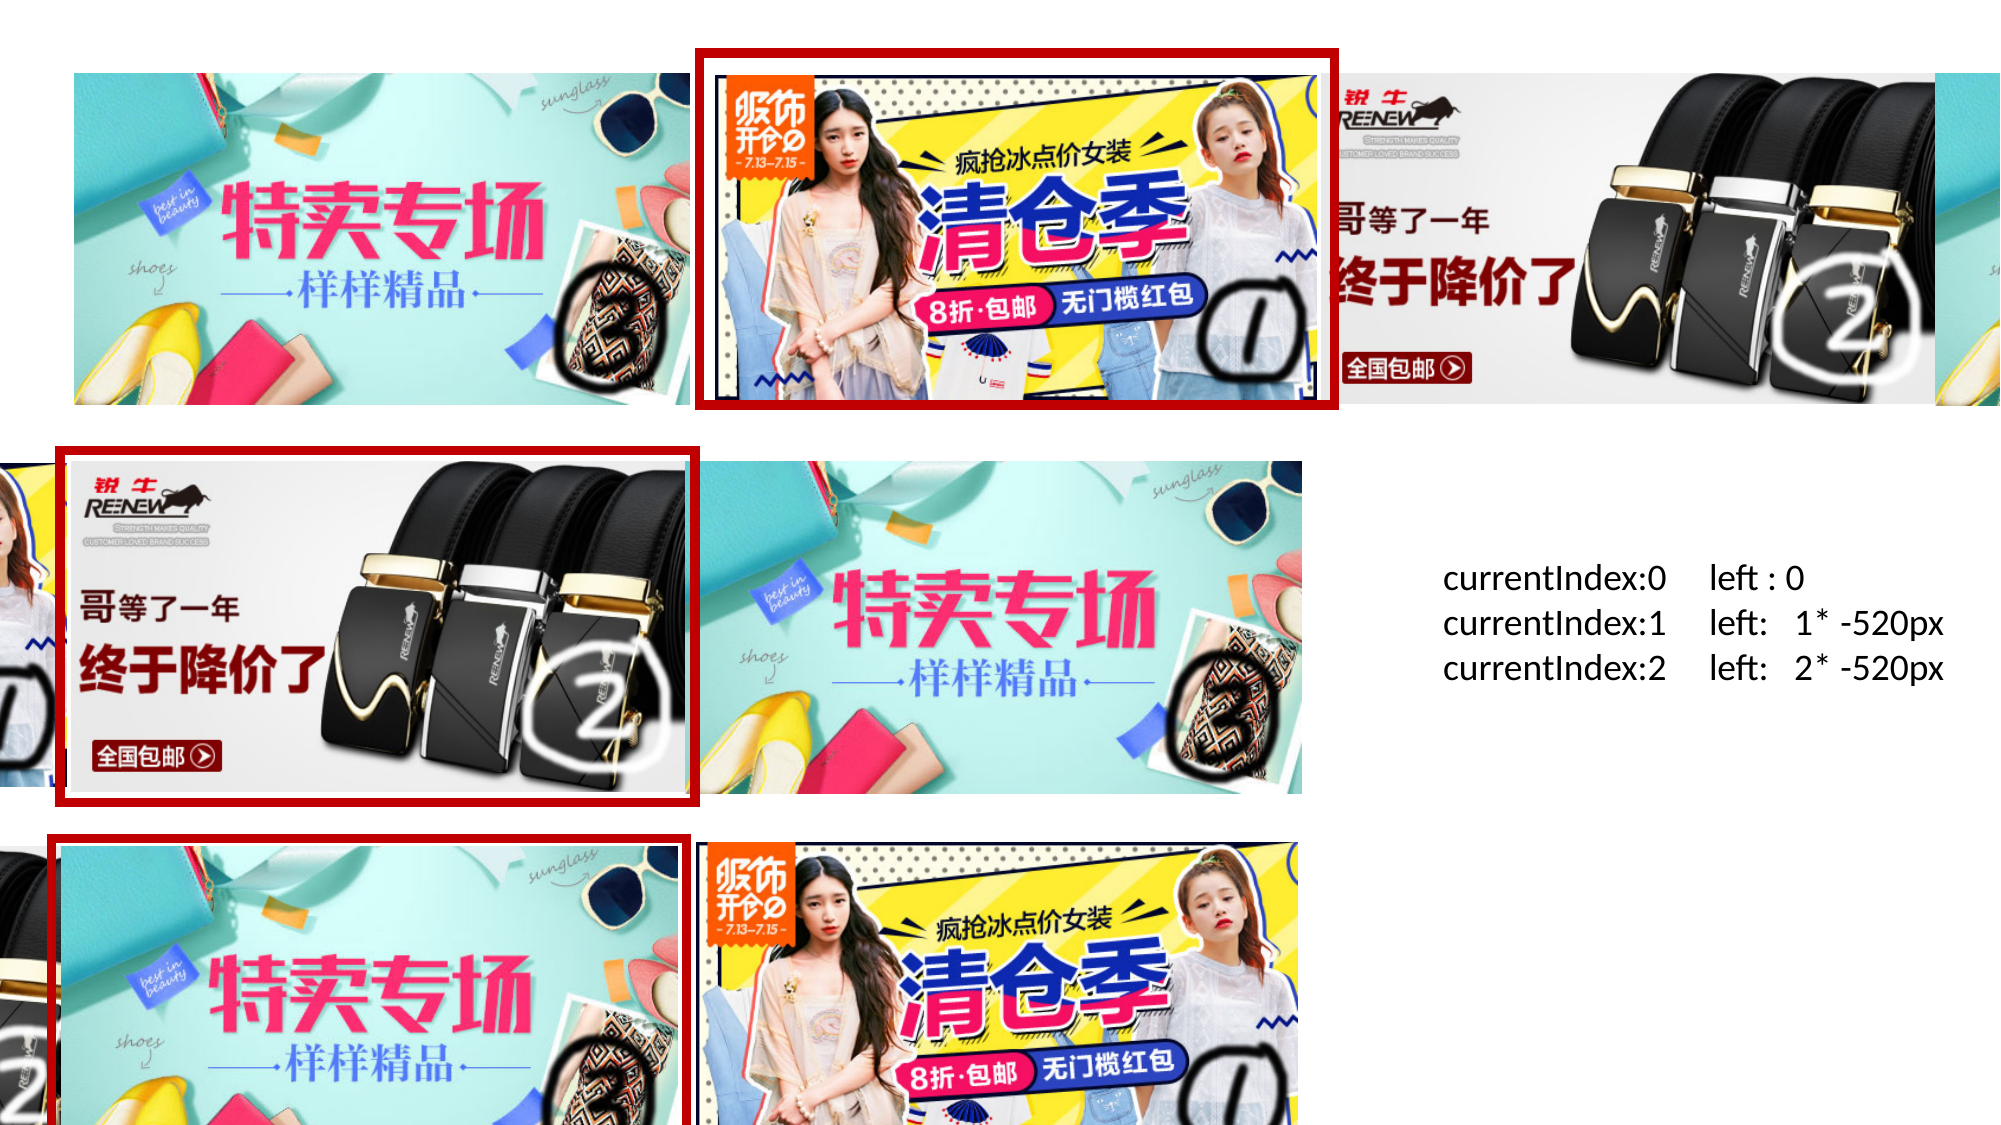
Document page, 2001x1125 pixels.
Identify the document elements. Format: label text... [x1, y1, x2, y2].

picture [74, 73, 690, 405]
text_box [59, 449, 696, 461]
picture [715, 75, 1317, 400]
picture [696, 842, 1298, 1125]
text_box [0, 461, 1302, 794]
picture [1321, 73, 2000, 406]
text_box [0, 846, 678, 1125]
text_box [51, 837, 688, 1125]
text_box [59, 794, 696, 803]
text_box [699, 52, 1336, 406]
text_box currentIndex:0 left : 0 currentIndex:1 left: 1* -520px currentIndex:2 left: 2* -520px [1428, 545, 1960, 696]
